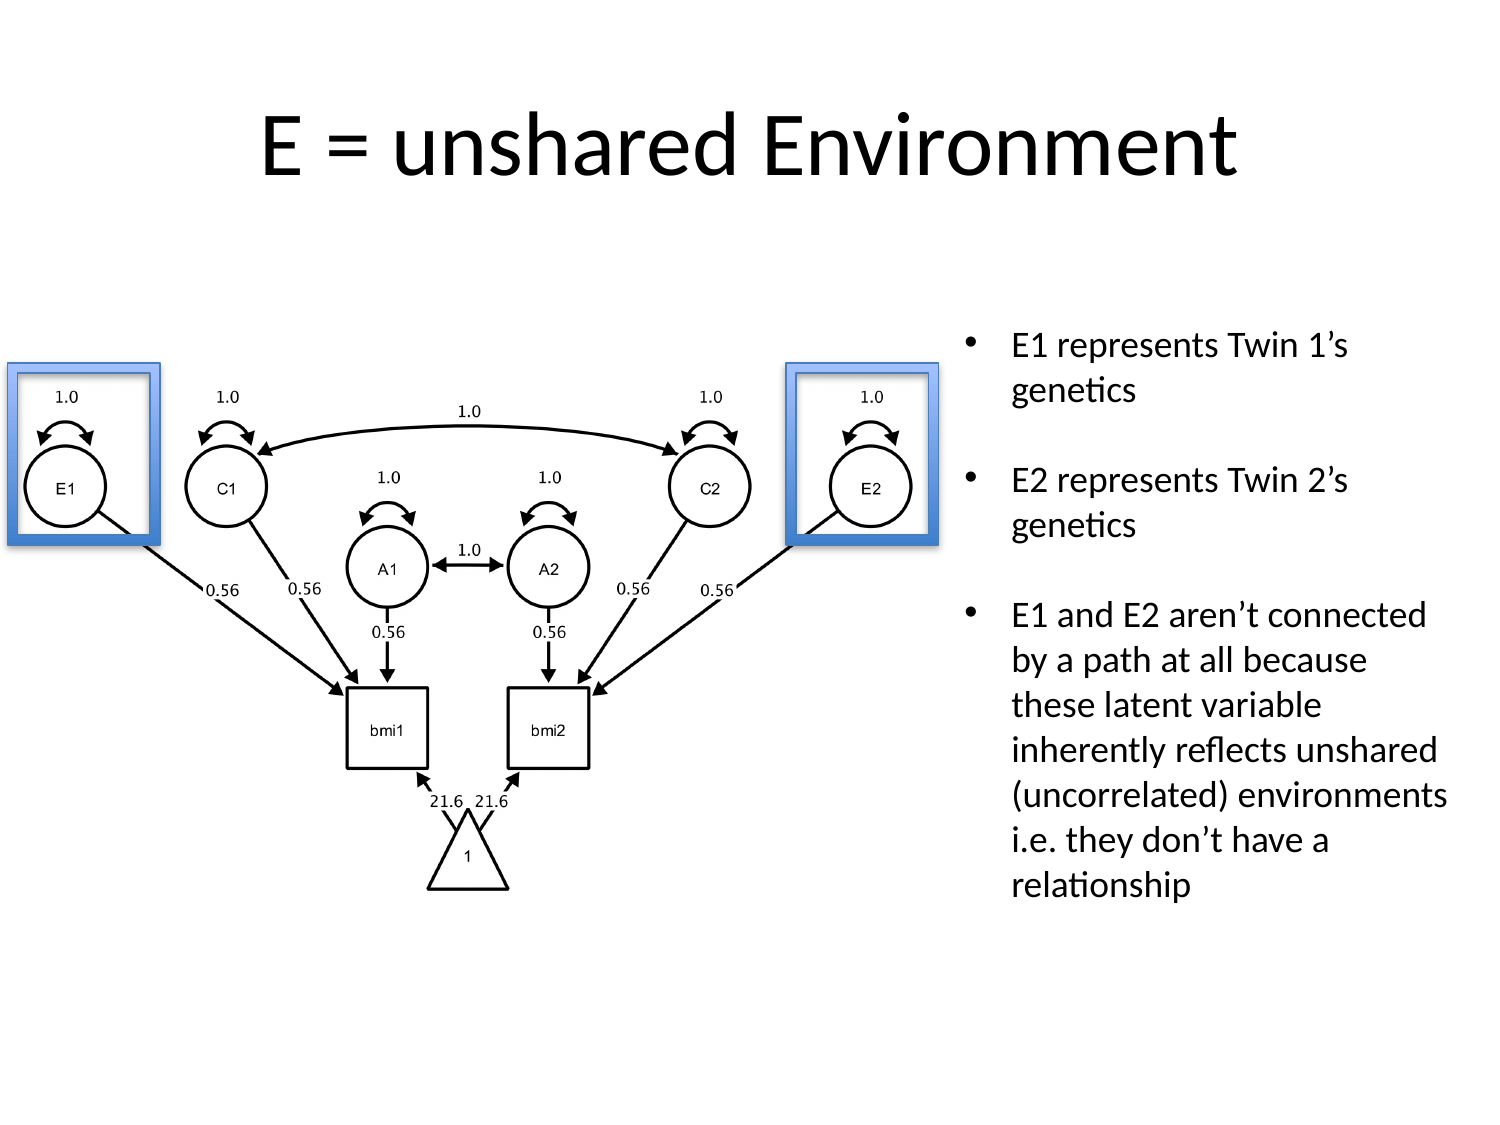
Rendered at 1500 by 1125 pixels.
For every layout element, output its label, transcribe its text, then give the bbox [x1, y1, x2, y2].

title E = unshared Environment [75, 45, 1425, 233]
text_box E1 represents Twin 1’s genetics E2 represents Twin 2’s genetics E1 and E2 aren’t connected by a path at all because these latent variable inherently reflects unshared (uncorrelated) environments i.e. they don’t have a relationship [949, 312, 1470, 912]
text_box [785, 362, 939, 546]
text_box [7, 362, 161, 546]
picture [17, 367, 919, 920]
